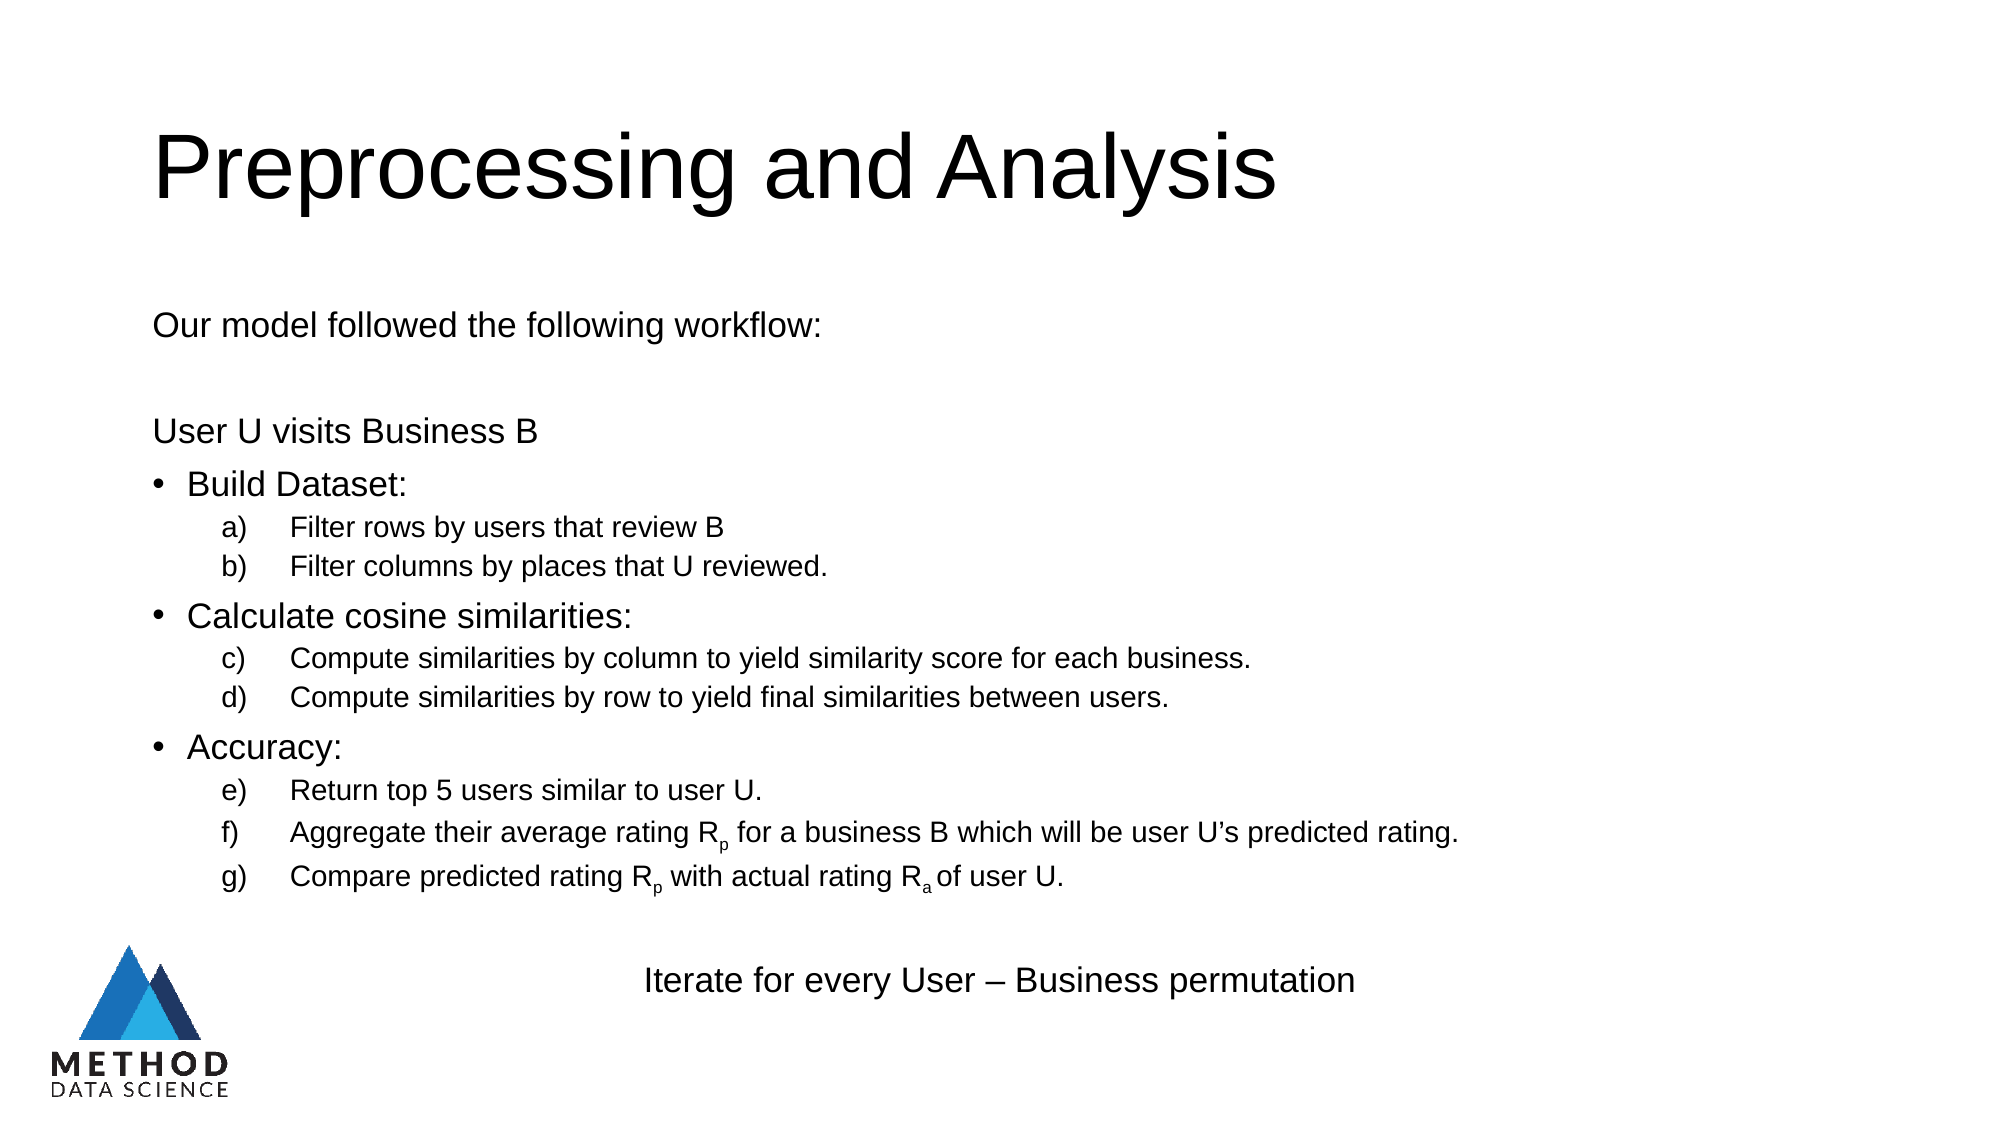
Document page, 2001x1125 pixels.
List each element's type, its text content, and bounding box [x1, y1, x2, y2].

list Our model followed the following workflow: User U visits Business B Build Dataset: Filter rows by users that review B Filter columns by places that U reviewed. Calculate cosine similarities: Compute similarities by column to yield similarity score for each business. Compute similarities by row to yield final similarities between users. Accuracy: Return top 5 users similar to user U. Aggregate their average rating Rp for a business B which will be user U’s predicted rating. Compare predicted rating Rp with actual rating Ra of user U. Iterate for every User – Business permutation [137, 299, 1863, 1014]
title Preprocessing and Analysis [137, 59, 1863, 278]
picture [44, 934, 235, 1107]
